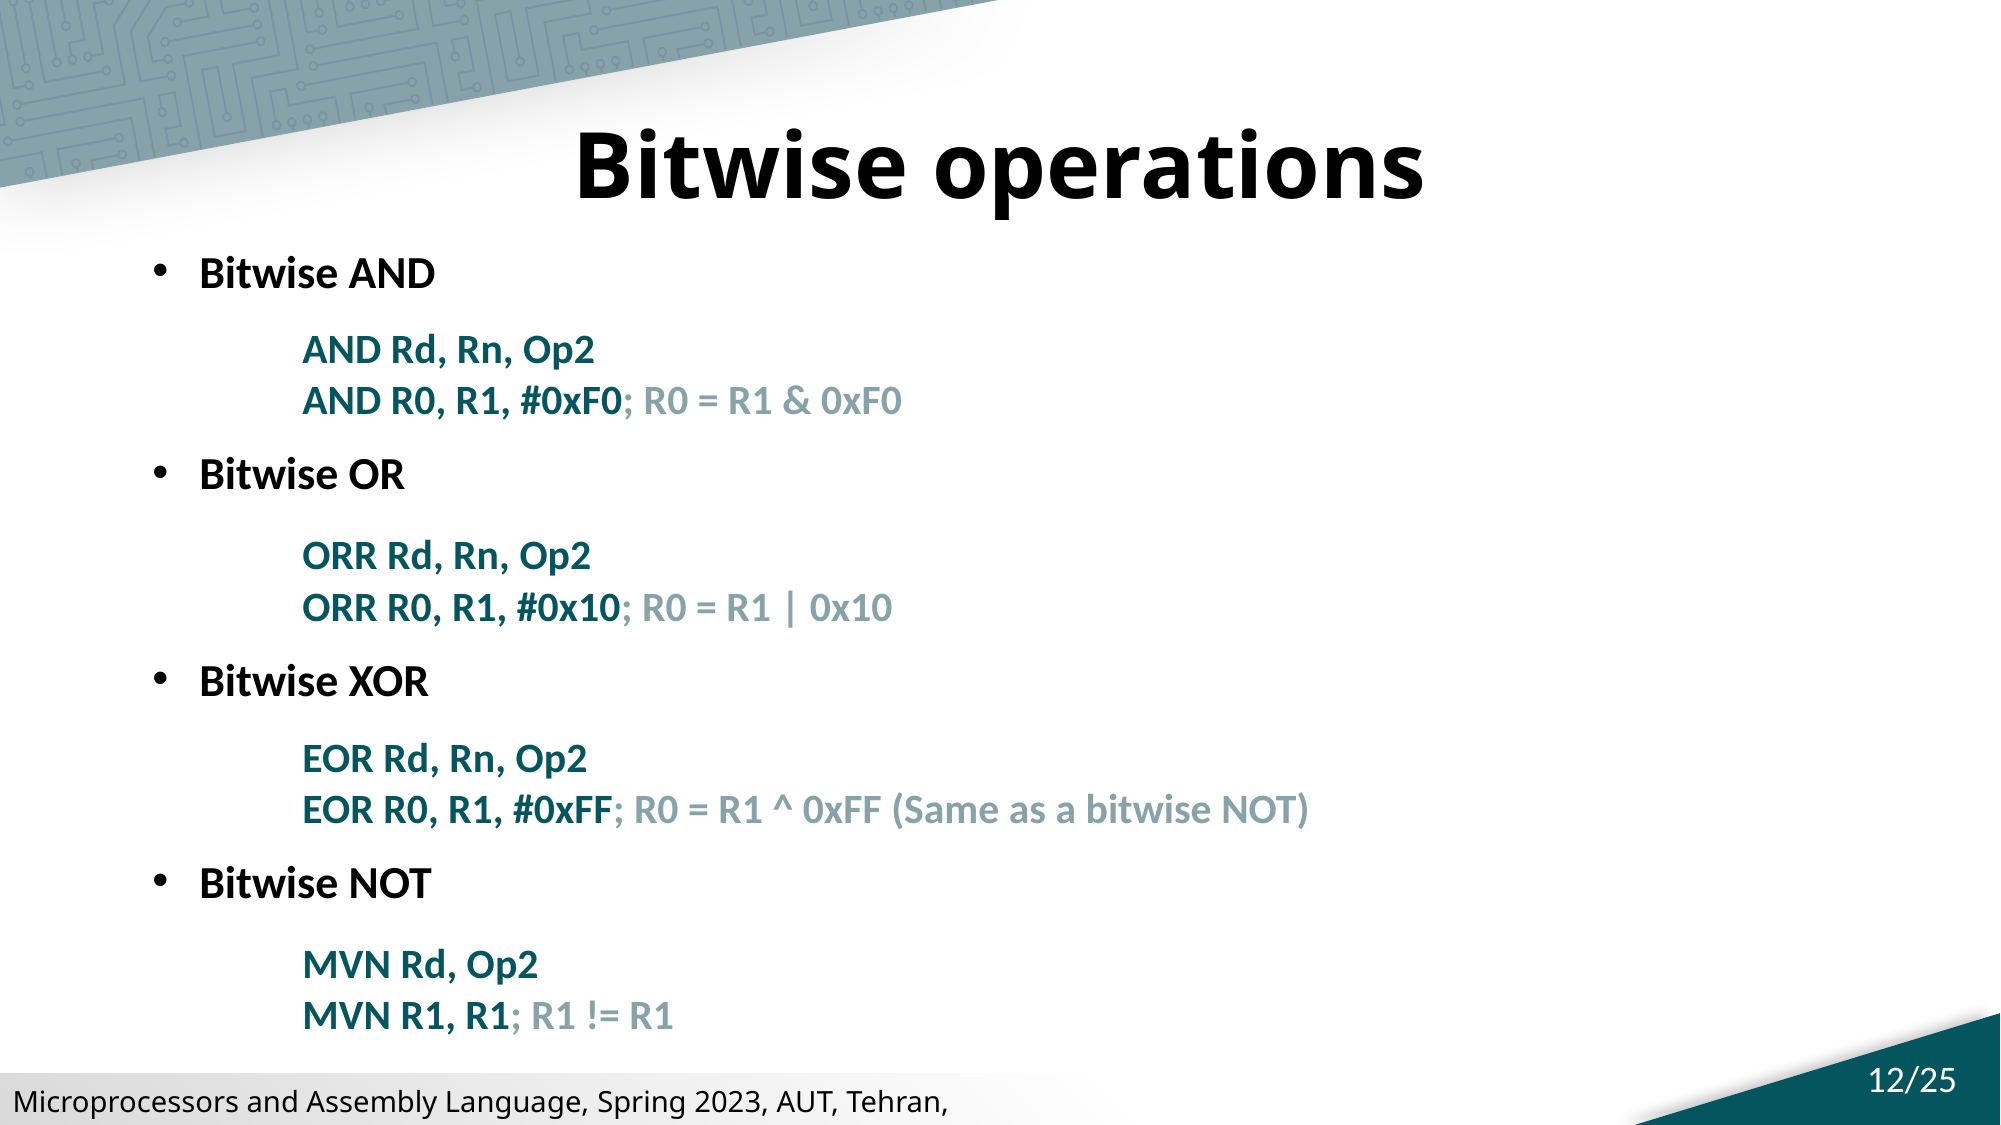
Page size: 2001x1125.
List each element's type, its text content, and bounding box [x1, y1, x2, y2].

slide_number 12/25 [1522, 1047, 1973, 1108]
list Bitwise AND AND Rd, Rn, Op2 AND R0, R1, #0xF0; R0 = R1 & 0xF0 Bitwise OR ORR Rd, Rn, Op2 ORR R0, R1, #0x10; R0 = R1 | 0x10 Bitwise XOR EOR Rd, Rn, Op2 EOR R0, R1, #0xFF; R0 = R1 ^ 0xFF (Same as a bitwise NOT) Bitwise NOT MVN Rd, Op2 MVN R1, R1; R1 != R1 [137, 234, 1863, 1091]
title Bitwise operations [137, 59, 1863, 234]
